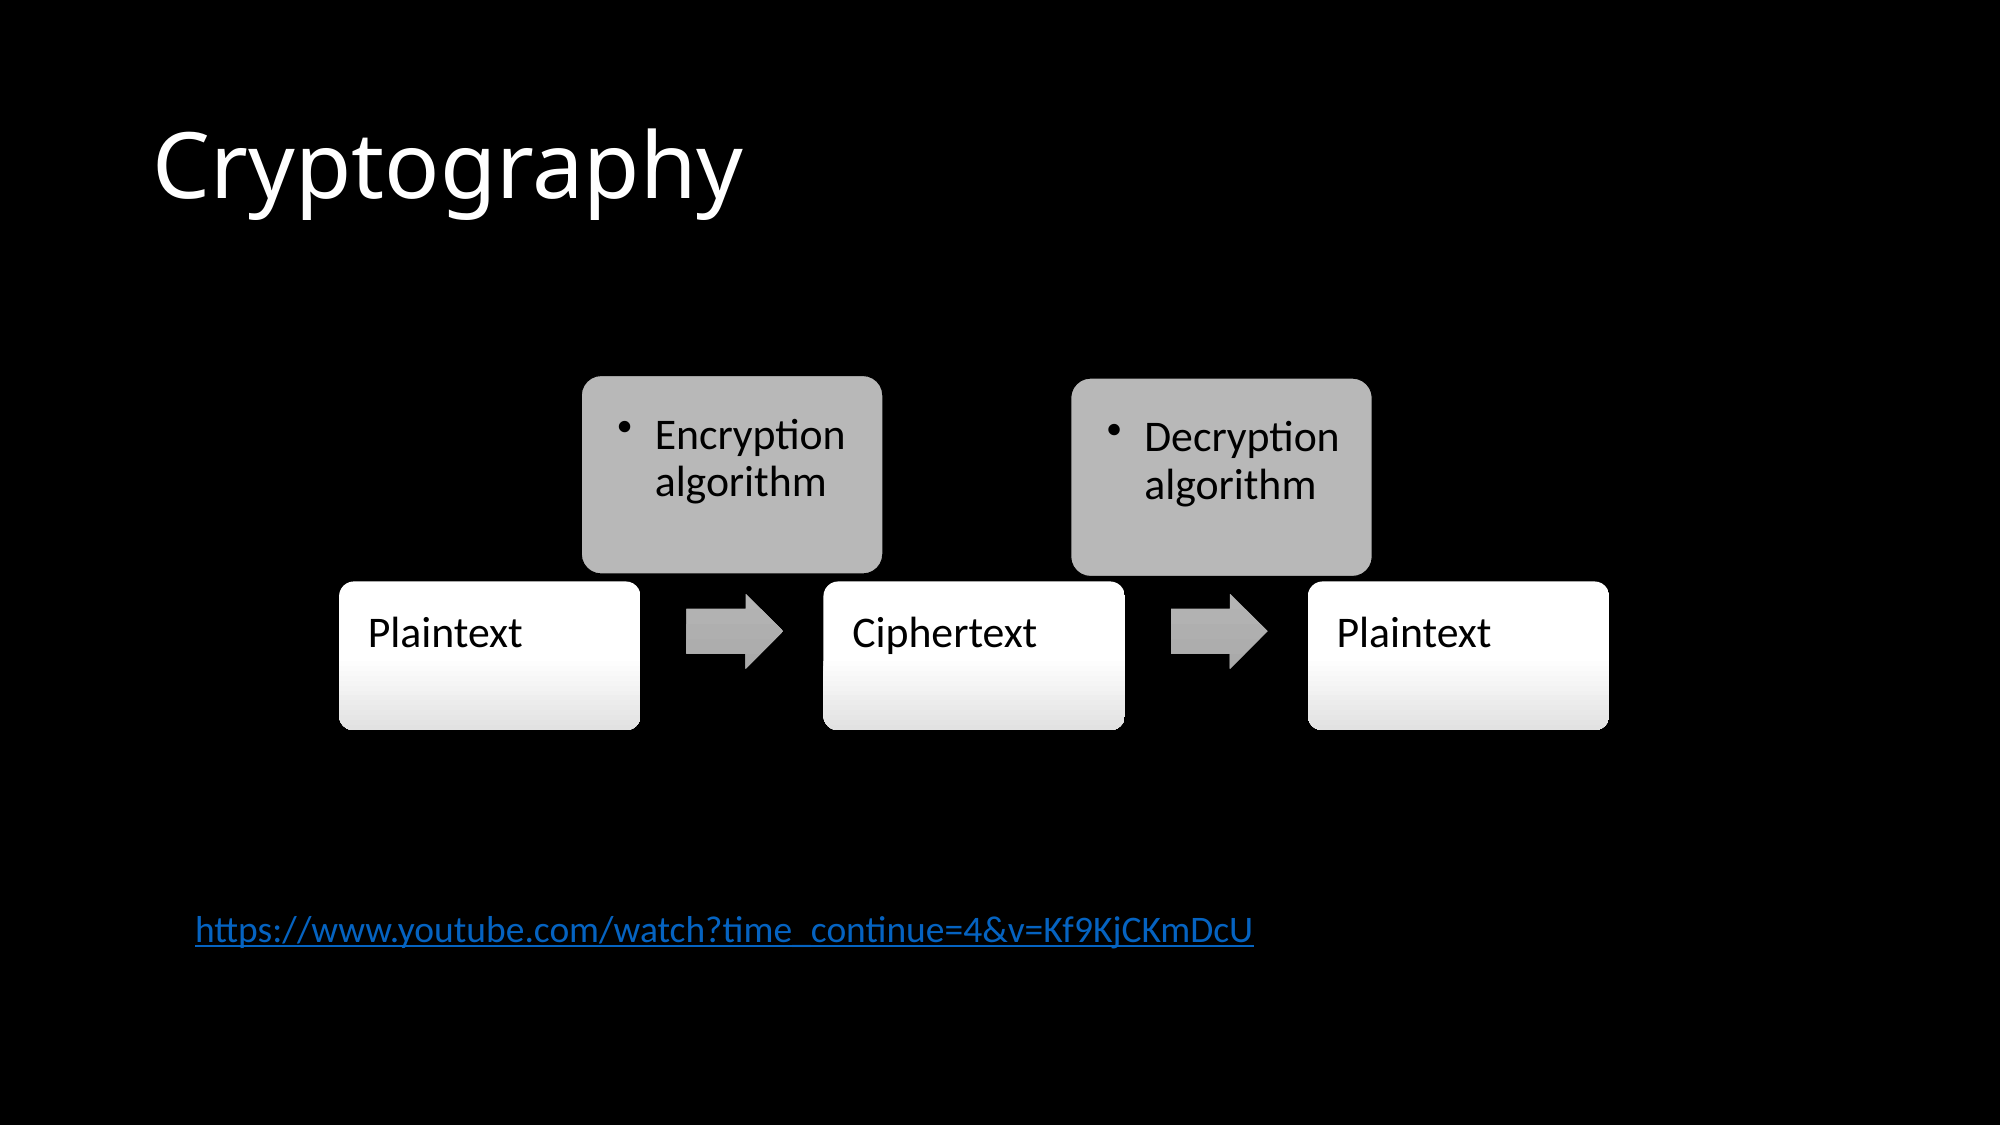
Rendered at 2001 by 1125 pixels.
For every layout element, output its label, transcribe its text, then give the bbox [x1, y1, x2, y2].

text_box https://www.youtube.com/watch?time_continue=4&v=Kf9KjCKmDcU [180, 897, 338, 1003]
title Cryptography [137, 59, 1863, 278]
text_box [338, 285, 1672, 1125]
